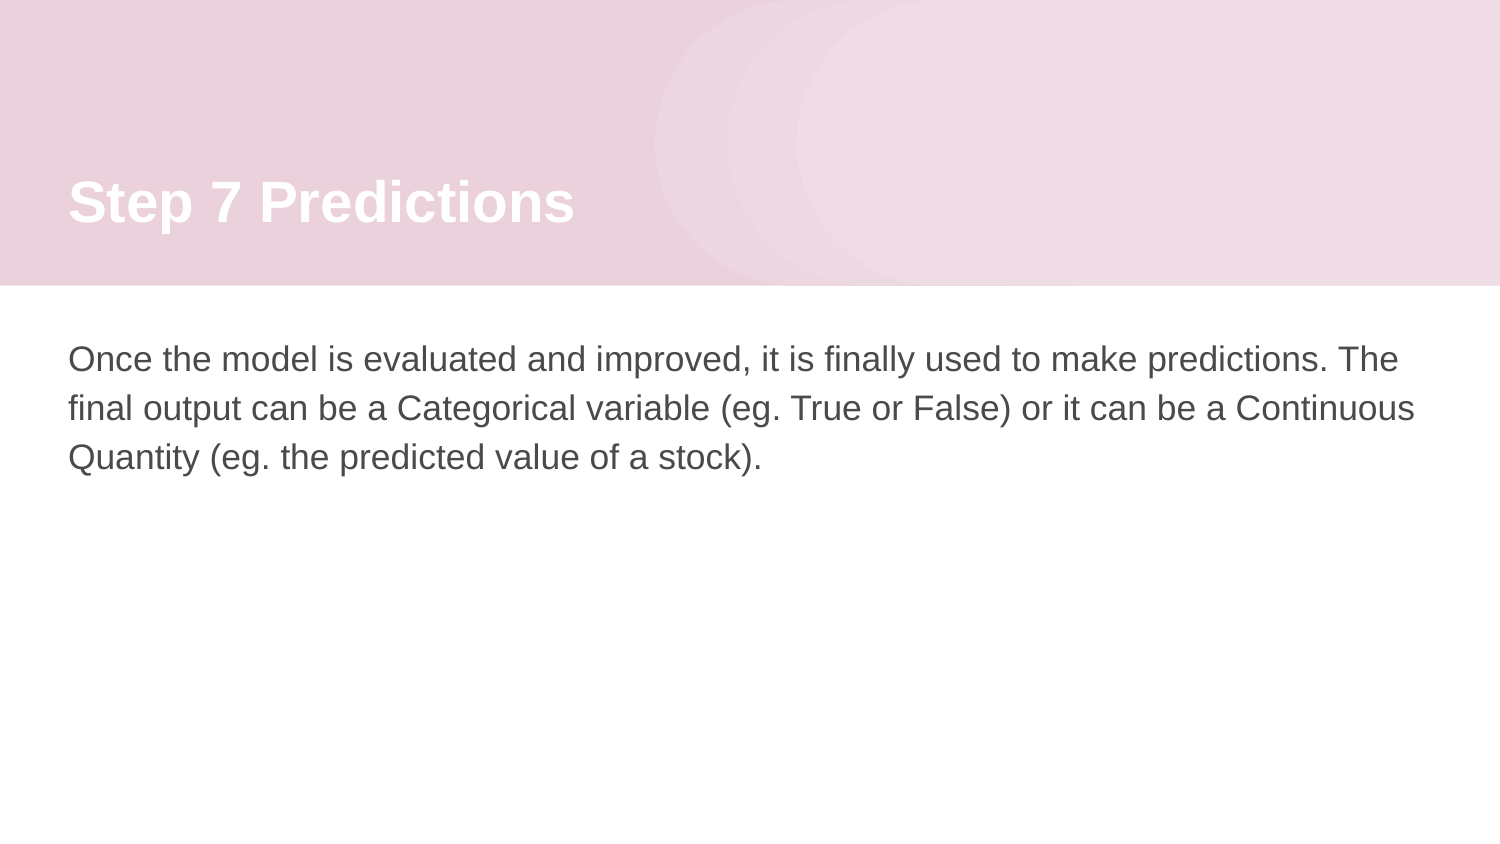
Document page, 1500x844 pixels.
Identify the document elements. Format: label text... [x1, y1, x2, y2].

list Once the model is evaluated and improved, it is finally used to make predictions. The final output can be a Categorical variable (eg. True or False) or it can be a Continuous Quantity (eg. the predicted value of a stock). [53, 315, 1447, 759]
title Step 7 Predictions [53, 24, 638, 250]
